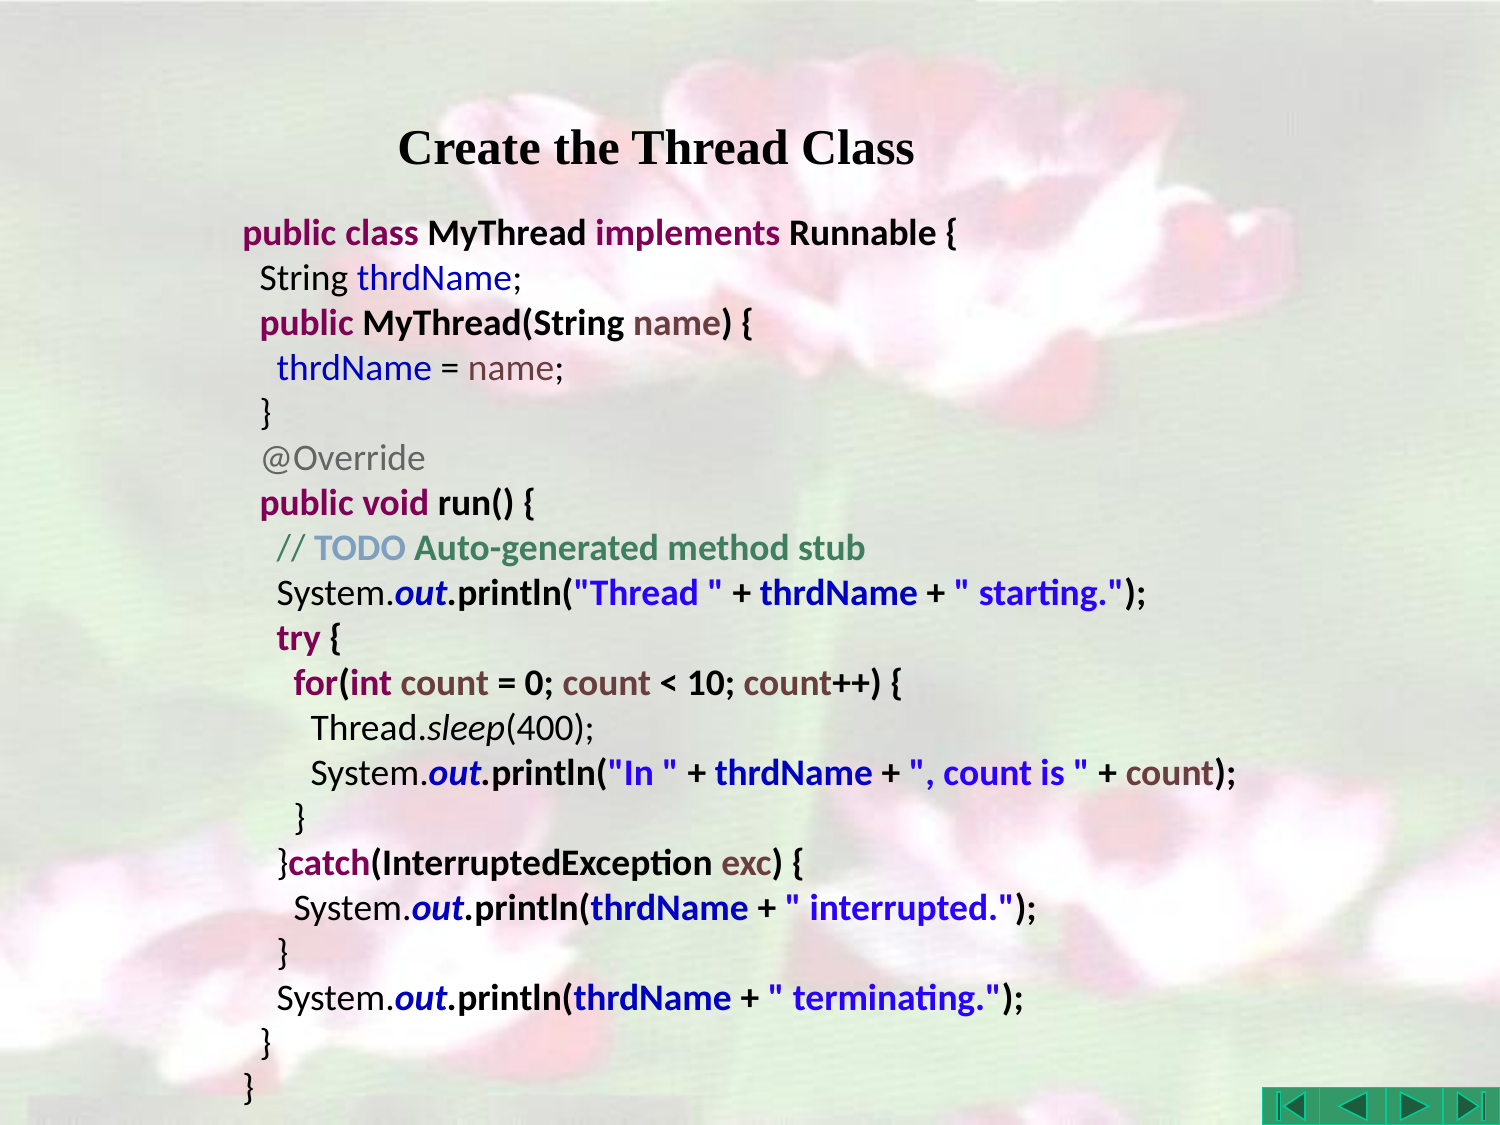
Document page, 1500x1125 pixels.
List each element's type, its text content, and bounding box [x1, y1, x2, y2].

picture [0, 0, 1500, 1125]
title Create the Thread Class [112, 88, 1200, 202]
text_box public class MyThread implements Runnable { String thrdName; public MyThread(String name) { thrdName = name; } @Override public void run() { // TODO Auto-generated method stub System.out.println("Thread " + thrdName + " starting."); try { for(int count = 0; count < 10; count++) { Thread.sleep(400); System.out.println("In " + thrdName + ", count is " + count); } }catch(InterruptedException exc) { System.out.println(thrdName + " interrupted."); } System.out.println(thrdName + " terminating."); } } [227, 201, 1388, 1116]
